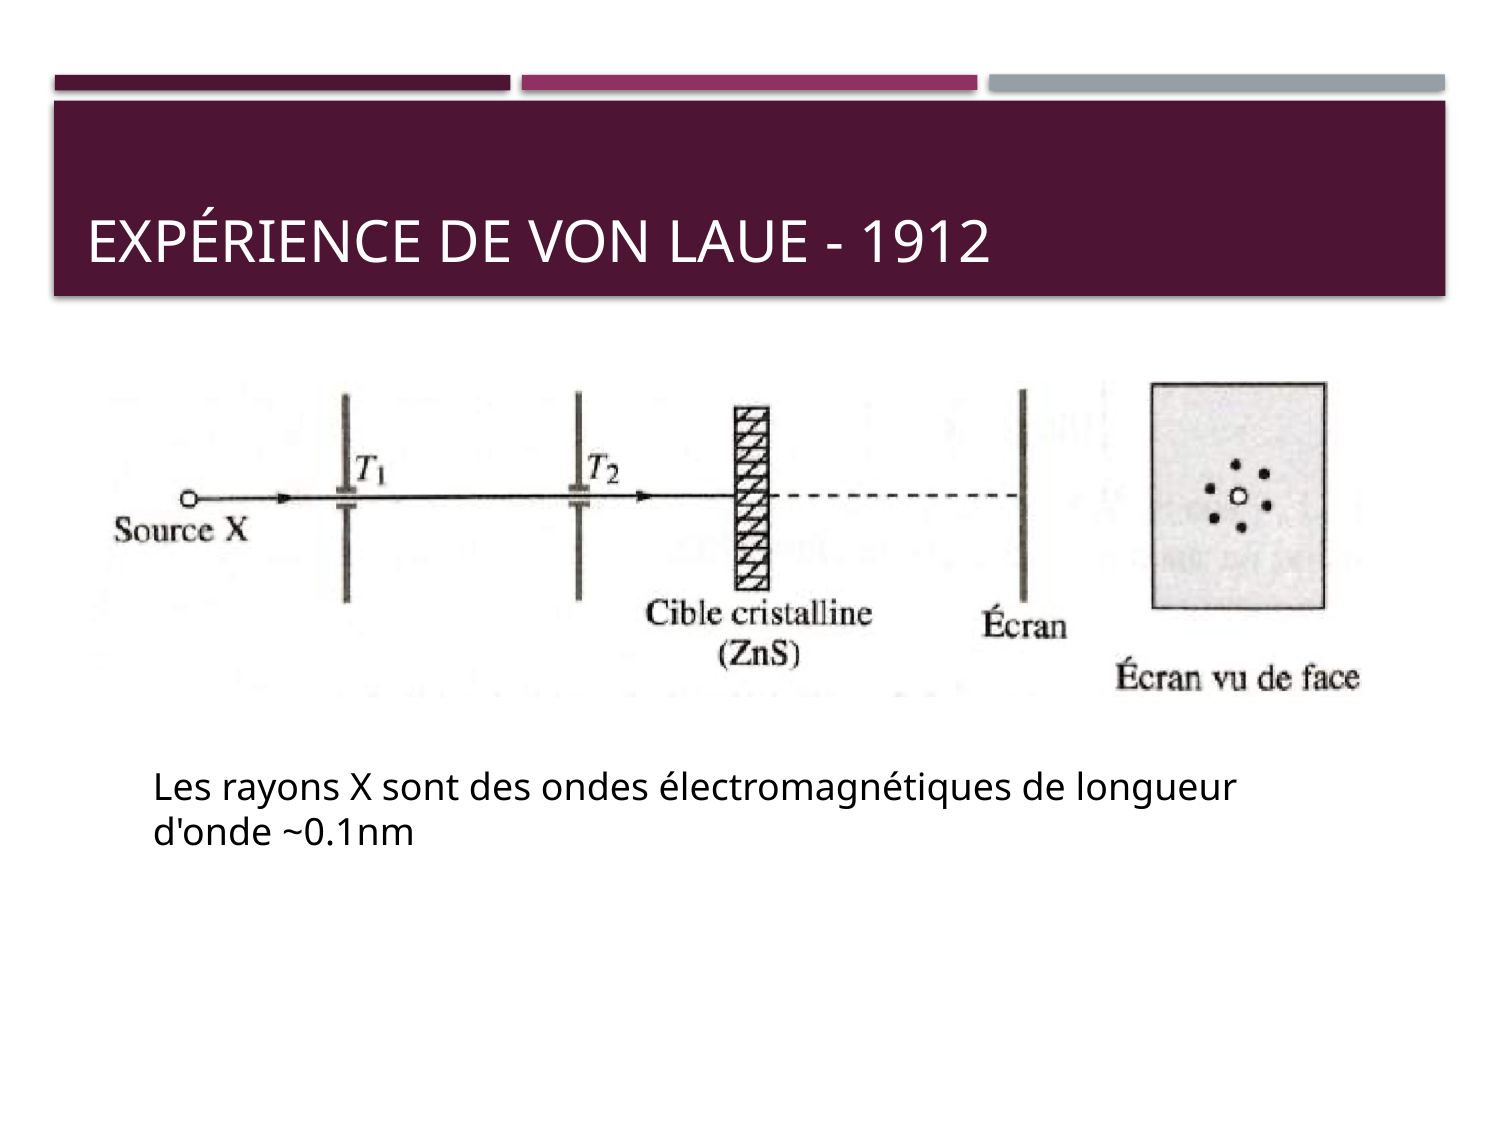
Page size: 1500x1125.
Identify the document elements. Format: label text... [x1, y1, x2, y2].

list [70, 306, 1387, 724]
text_box Les rayons X sont des ondes électromagnétiques de longueur d'onde ~0.1nm [137, 754, 1363, 860]
title Expérience de von Laue - 1912 [71, 115, 1429, 282]
